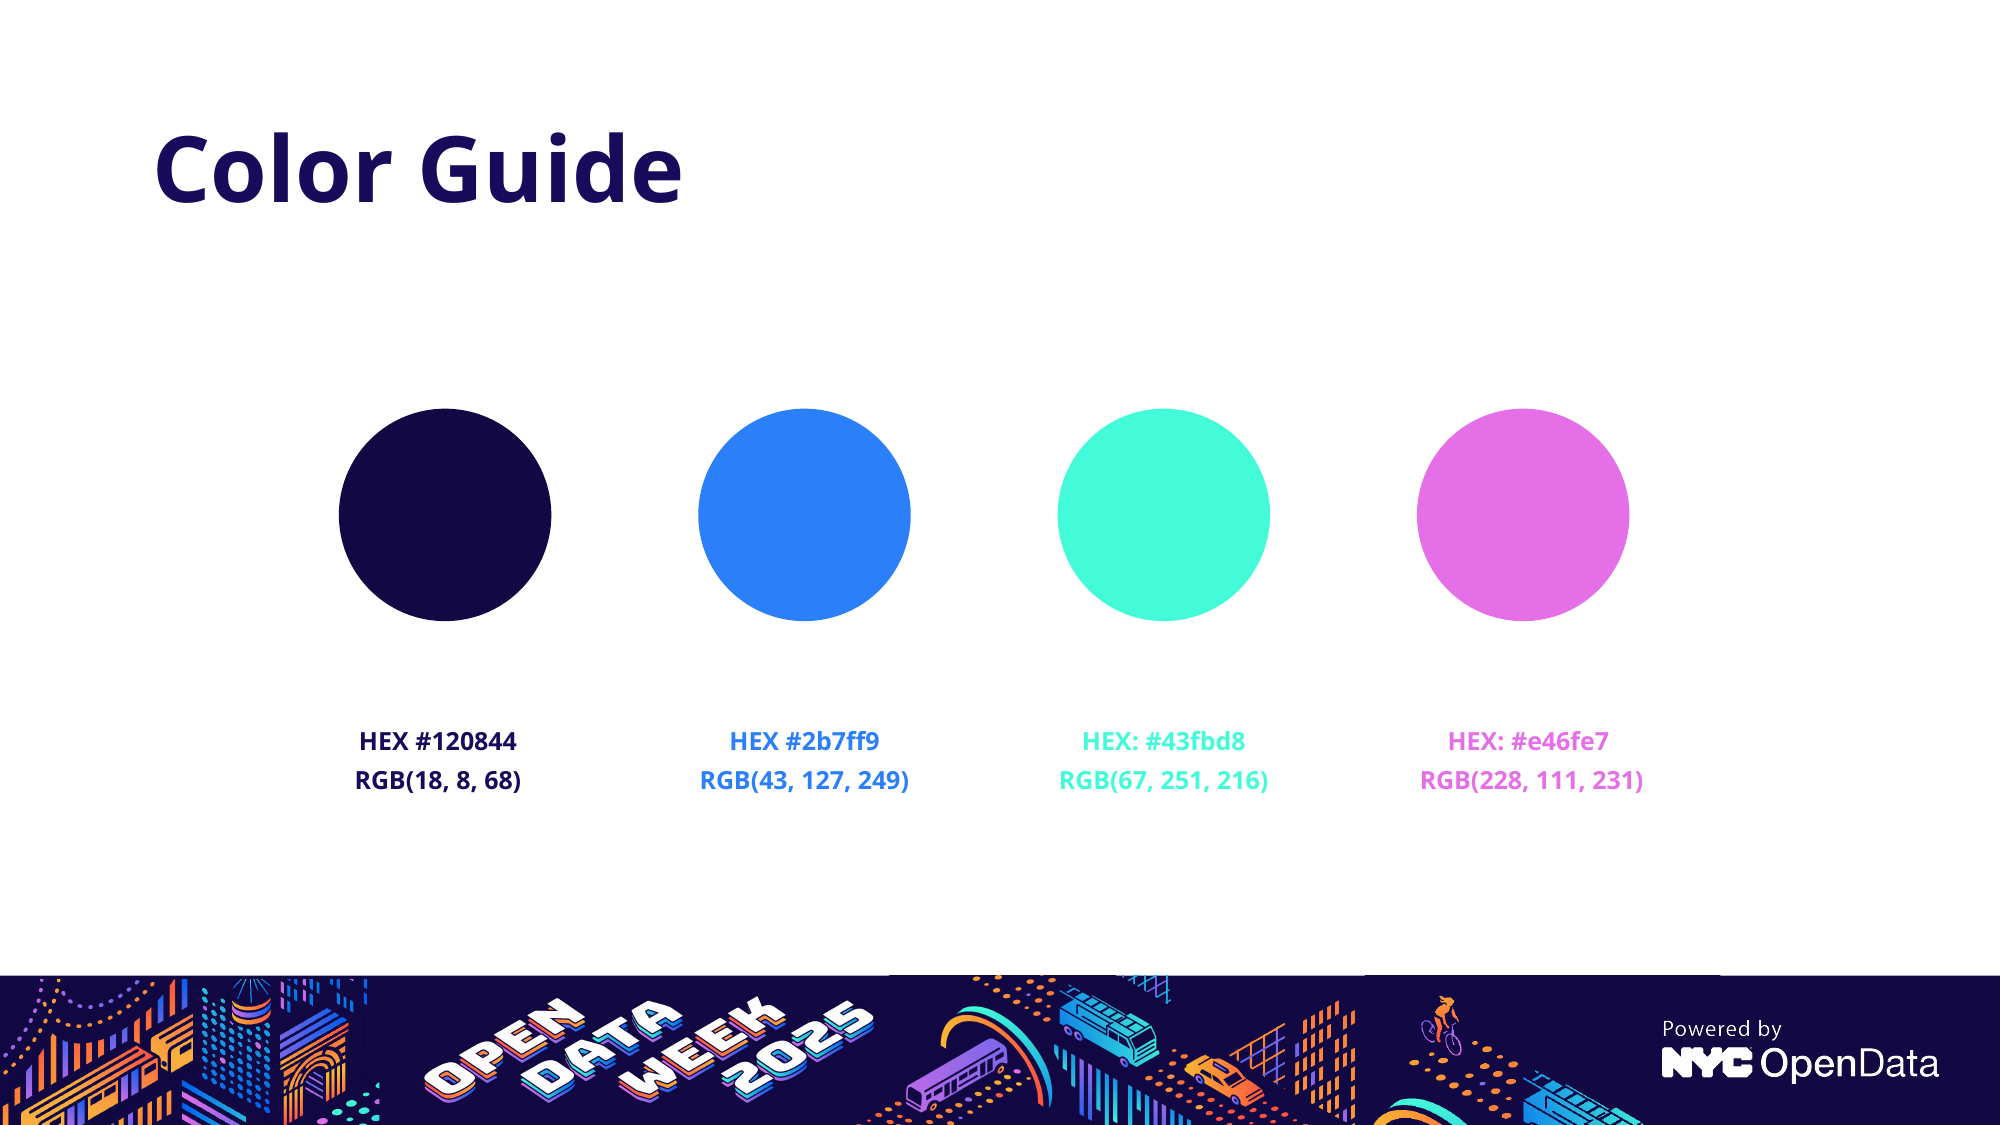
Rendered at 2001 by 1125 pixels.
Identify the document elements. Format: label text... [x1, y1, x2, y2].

text_box [698, 408, 911, 622]
title HEX #2b7ff9 RGB(43, 127, 249) [669, 696, 940, 819]
text_box [1416, 408, 1630, 622]
text_box [1057, 408, 1271, 622]
picture [423, 975, 1939, 1125]
title Color Guide [137, 59, 1863, 278]
text_box [338, 408, 552, 622]
title HEX #120844 RGB(18, 8, 68) [324, 696, 552, 819]
title HEX: #43fbd8 RGB(67, 251, 216) [1028, 696, 1299, 819]
title HEX: #e46fe7 RGB(228, 111, 231) [1388, 696, 1676, 819]
picture [0, 979, 380, 1125]
